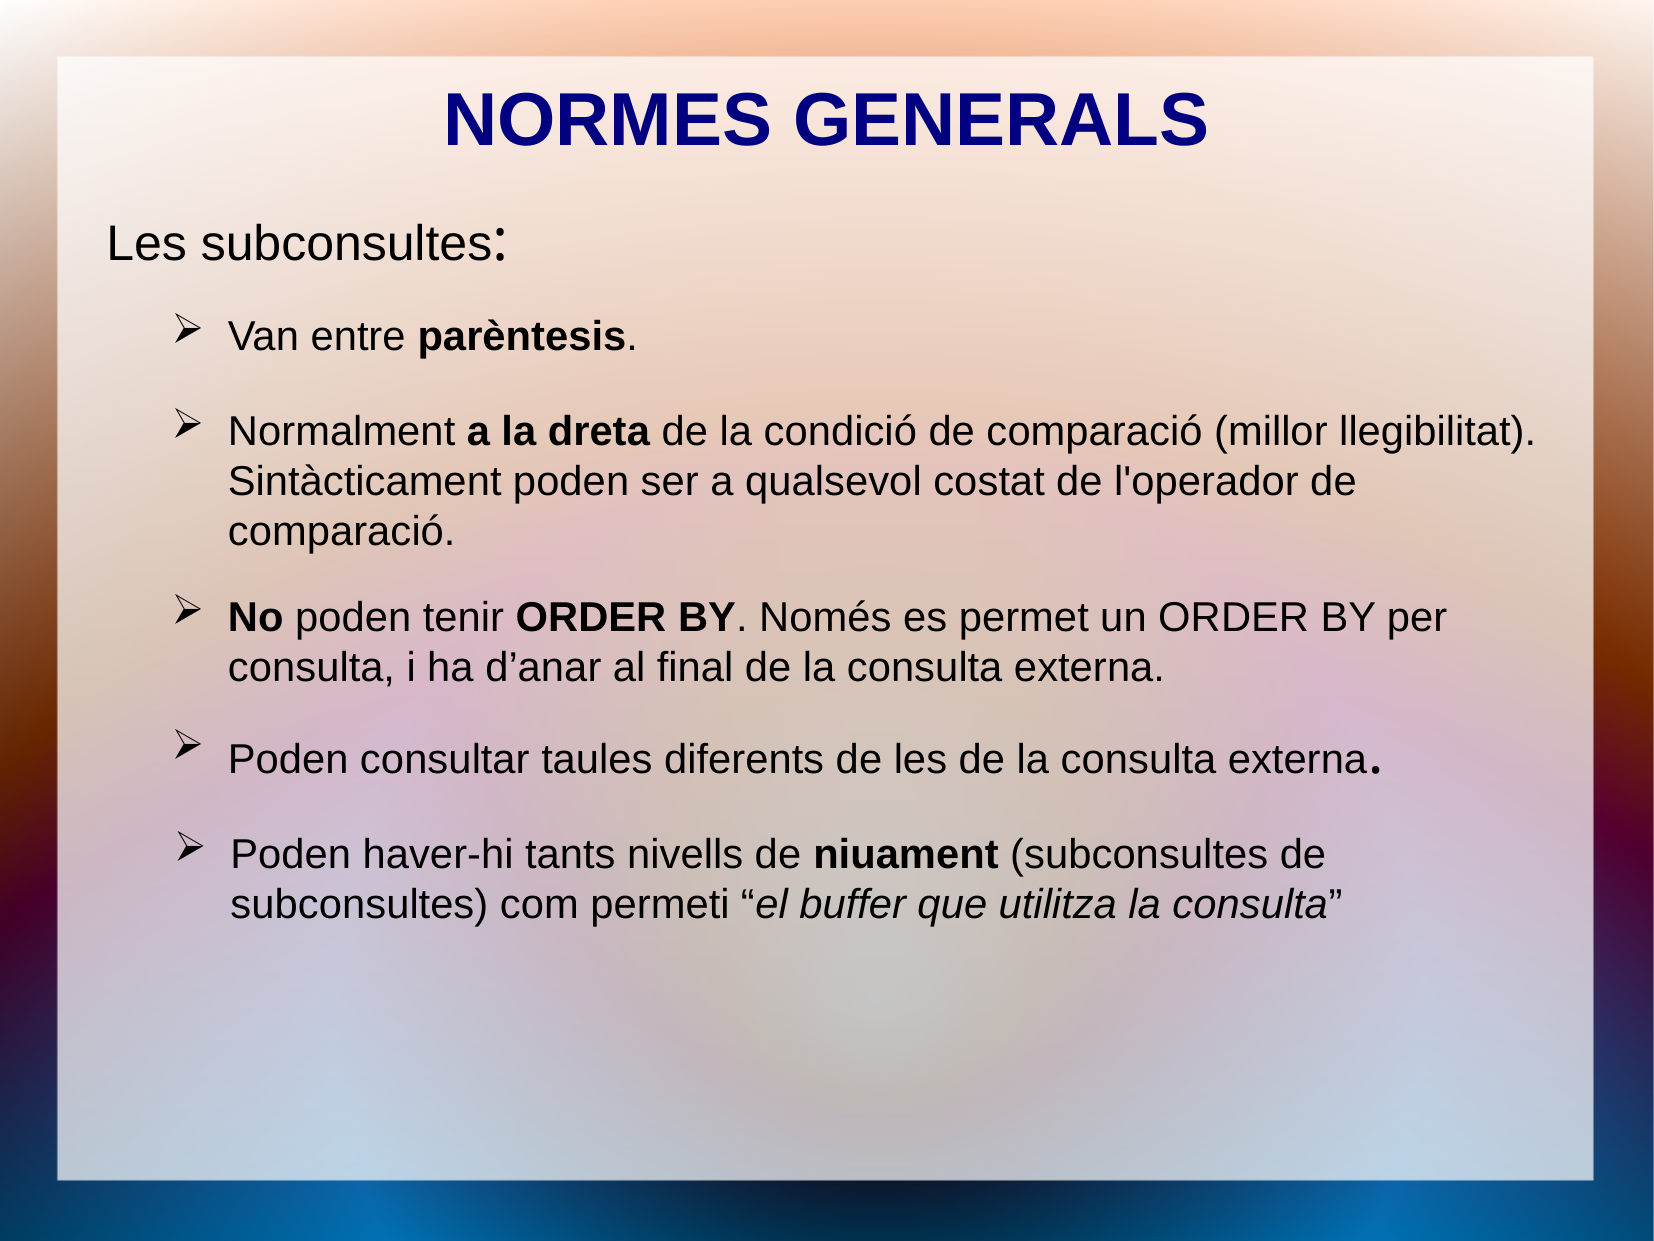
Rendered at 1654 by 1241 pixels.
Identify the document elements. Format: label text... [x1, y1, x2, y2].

text_box Poden haver-hi tants nivells de niuament (subconsultes de subconsultes) com permeti “el buffer que utilitza la consulta” [174, 826, 1553, 932]
picture [0, 0, 1654, 1241]
title NORMES GENERALS [82, 55, 1571, 176]
list Van entre parèntesis. [171, 308, 1506, 371]
text_box No poden tenir ORDER BY. Només es permet un ORDER BY per consulta, i ha d’anar al final de la consulta externa. [171, 589, 1550, 715]
text_box Poden consultar taules diferents de les de la consulta externa. [171, 715, 1575, 804]
text_box Normalment a la dreta de la condició de comparació (millor llegibilitat). Sintàcticament poden ser a qualsevol costat de l'operador de comparació. [171, 403, 1550, 557]
text_box Les subconsultes: [106, 202, 1143, 293]
